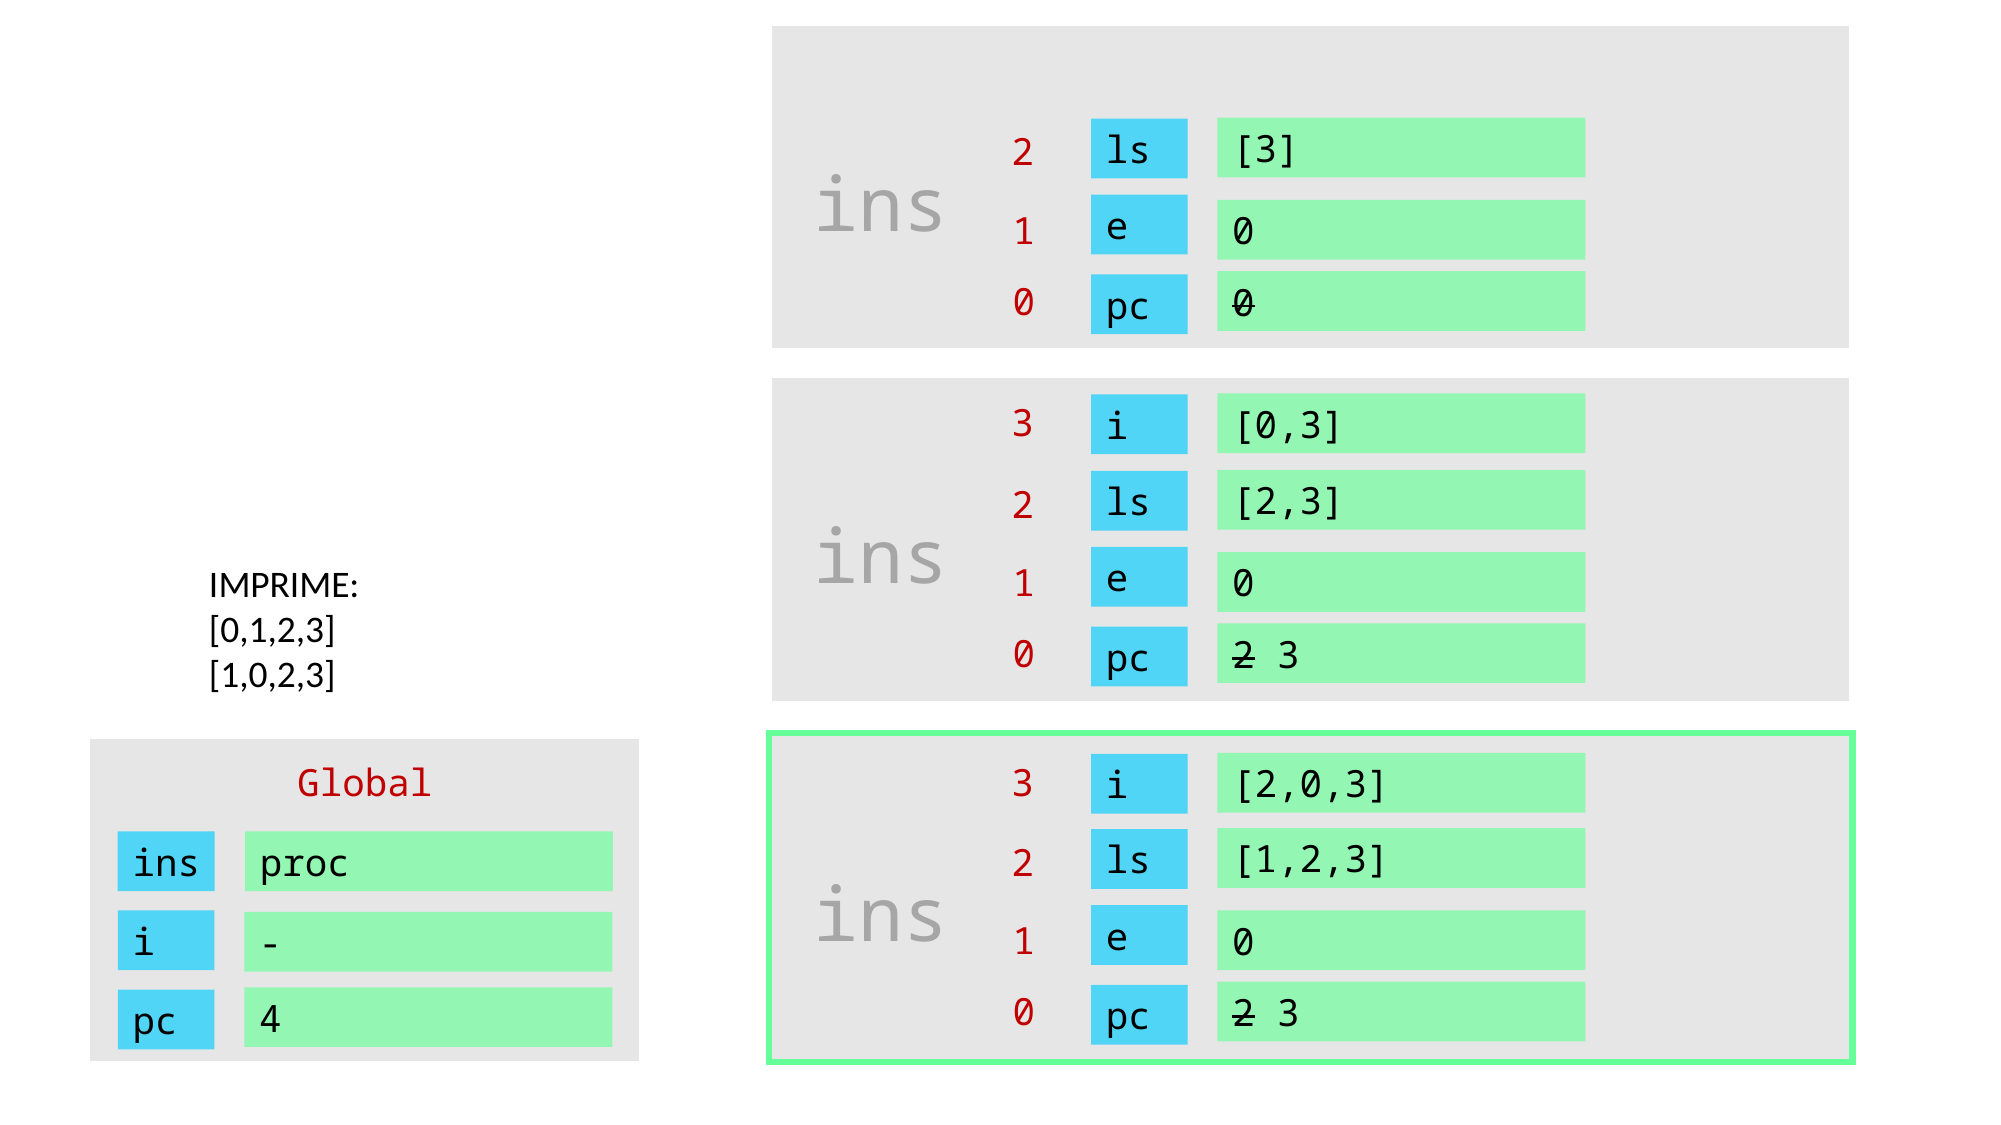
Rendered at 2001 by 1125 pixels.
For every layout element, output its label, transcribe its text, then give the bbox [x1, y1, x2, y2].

text_box 2 3 [1217, 981, 1586, 1042]
text_box 1 [997, 199, 1050, 260]
text_box [768, 374, 1854, 705]
text_box e [1091, 546, 1188, 607]
text_box pc [117, 989, 215, 1050]
text_box 0 [1217, 271, 1586, 331]
text_box Global [282, 751, 447, 811]
text_box ins [799, 859, 1092, 965]
text_box 2 [996, 473, 1050, 533]
text_box IMPRIME: [0,1,2,3] [1,0,2,3] [194, 552, 427, 703]
text_box [0,3] [1217, 393, 1586, 454]
text_box proc [245, 831, 613, 892]
text_box [2,3] [1217, 469, 1586, 530]
text_box ls [1091, 470, 1188, 531]
text_box 0 [997, 622, 1051, 683]
text_box [768, 22, 1854, 353]
text_box [3] [1217, 117, 1586, 178]
text_box - [244, 911, 613, 972]
text_box [768, 732, 1854, 1063]
text_box 3 [996, 751, 1050, 811]
text_box [86, 734, 643, 1066]
text_box [2,0,3] [1217, 752, 1586, 813]
text_box 2 3 [1217, 623, 1586, 683]
text_box i [117, 910, 215, 971]
text_box ins [117, 831, 215, 892]
text_box [1,2,3] [1217, 828, 1586, 888]
text_box 2 [996, 120, 1050, 181]
text_box e [1092, 905, 1188, 965]
text_box 1 [997, 909, 1050, 970]
text_box 0 [1217, 552, 1586, 612]
text_box 0 [1217, 910, 1586, 971]
text_box ls [1091, 118, 1188, 179]
text_box pc [1091, 984, 1188, 1045]
text_box i [1091, 753, 1188, 814]
text_box 1 [997, 551, 1050, 612]
text_box ins [799, 148, 1092, 254]
text_box 3 [996, 391, 1050, 452]
text_box 0 [997, 981, 1051, 1041]
text_box e [1091, 194, 1188, 255]
text_box pc [1091, 274, 1188, 335]
text_box 0 [1217, 199, 1586, 260]
text_box 0 [997, 270, 1051, 331]
text_box 2 [996, 831, 1050, 892]
text_box 4 [244, 987, 613, 1047]
text_box i [1091, 394, 1188, 455]
text_box ins [799, 501, 1092, 606]
text_box pc [1091, 626, 1188, 687]
text_box ls [1091, 829, 1188, 889]
